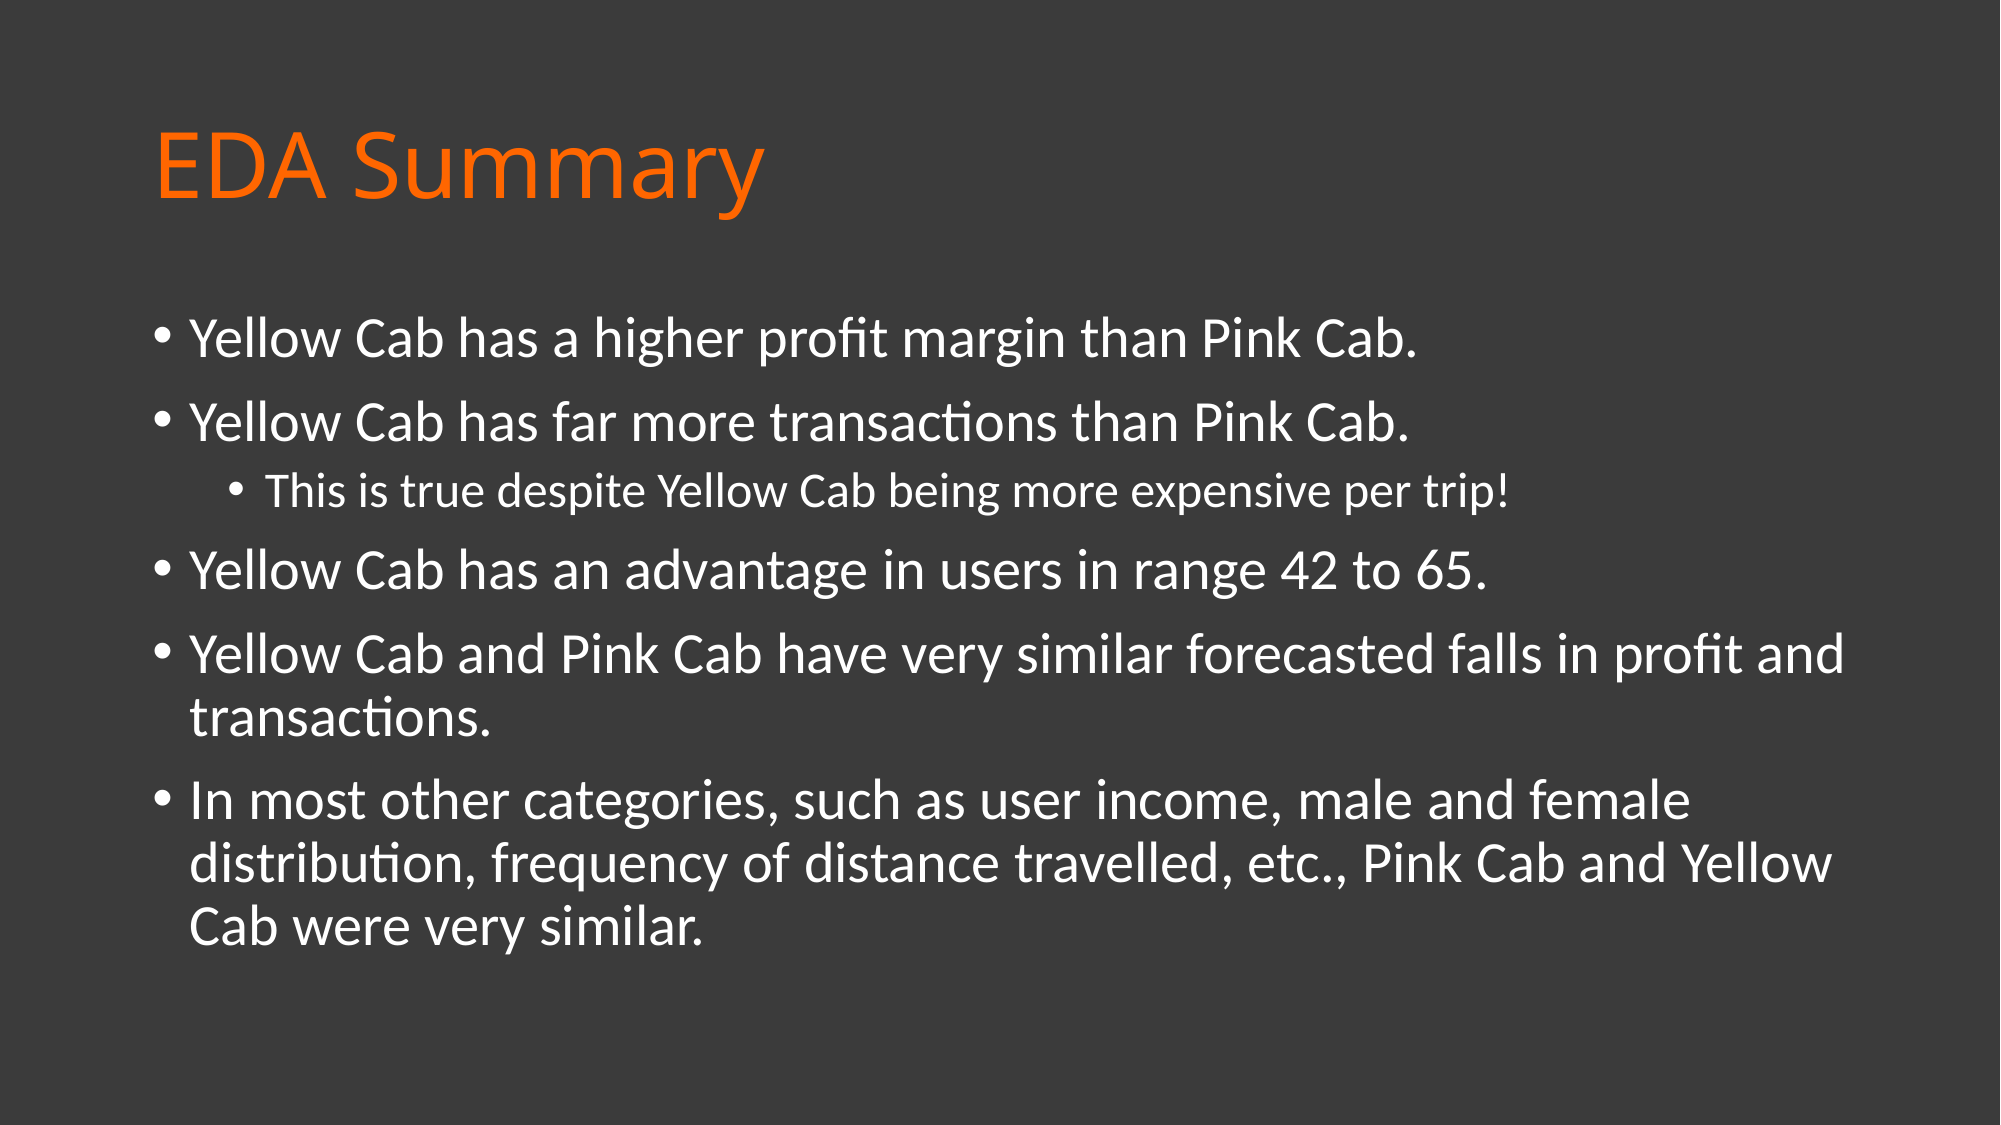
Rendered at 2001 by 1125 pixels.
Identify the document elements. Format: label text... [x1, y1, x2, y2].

list Yellow Cab has a higher profit margin than Pink Cab. Yellow Cab has far more transactions than Pink Cab. This is true despite Yellow Cab being more expensive per trip! Yellow Cab has an advantage in users in range 42 to 65. Yellow Cab and Pink Cab have very similar forecasted falls in profit and transactions. In most other categories, such as user income, male and female distribution, frequency of distance travelled, etc., Pink Cab and Yellow Cab were very similar. [137, 299, 1863, 1014]
title EDA Summary [137, 59, 1863, 278]
